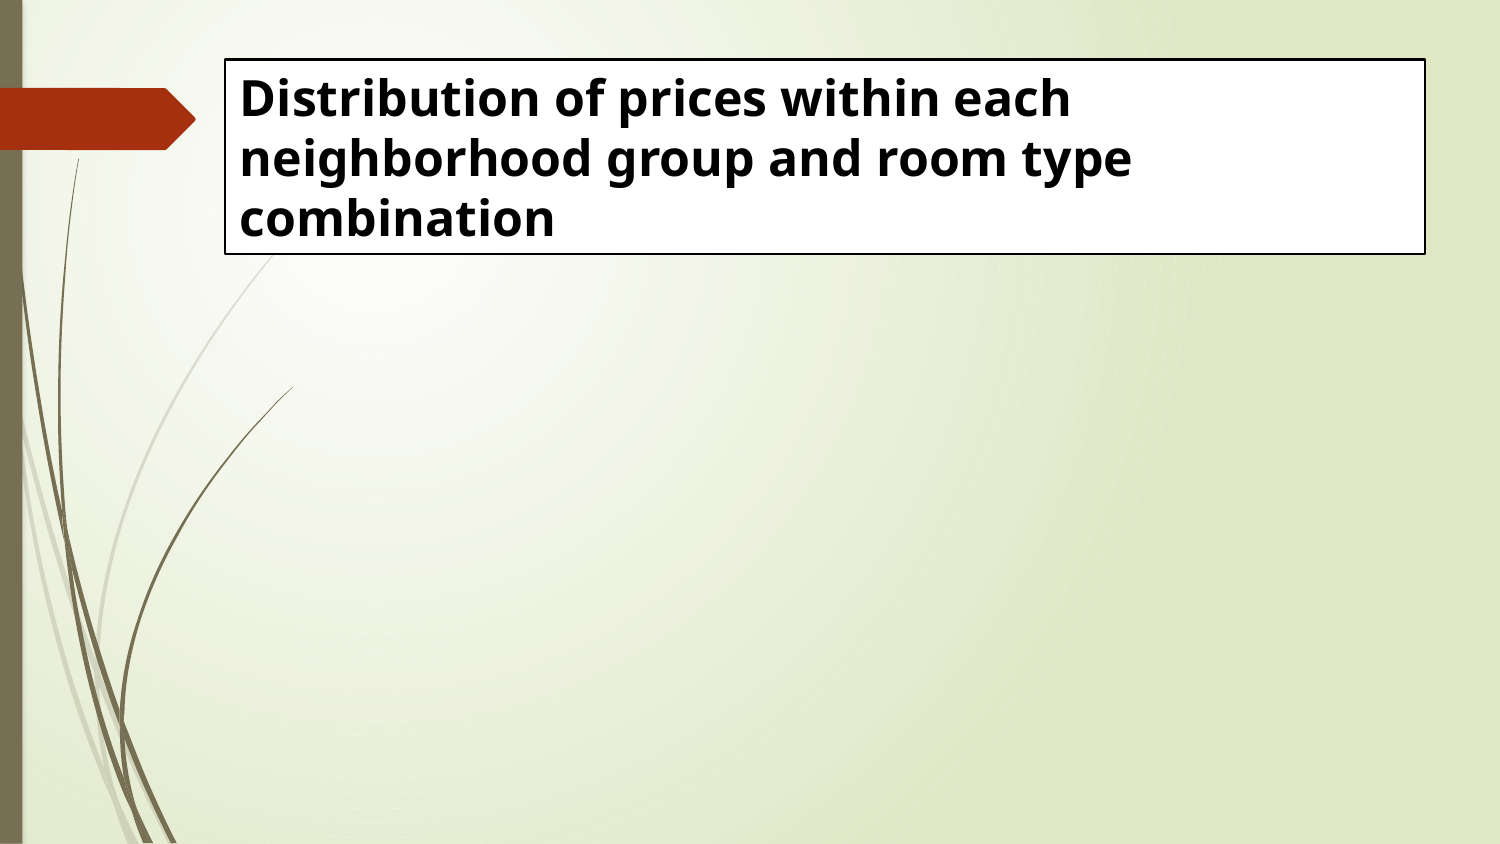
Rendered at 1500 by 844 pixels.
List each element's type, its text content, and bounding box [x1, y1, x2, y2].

text_box Distribution of prices within each neighborhood group and room type combination [224, 58, 1426, 255]
